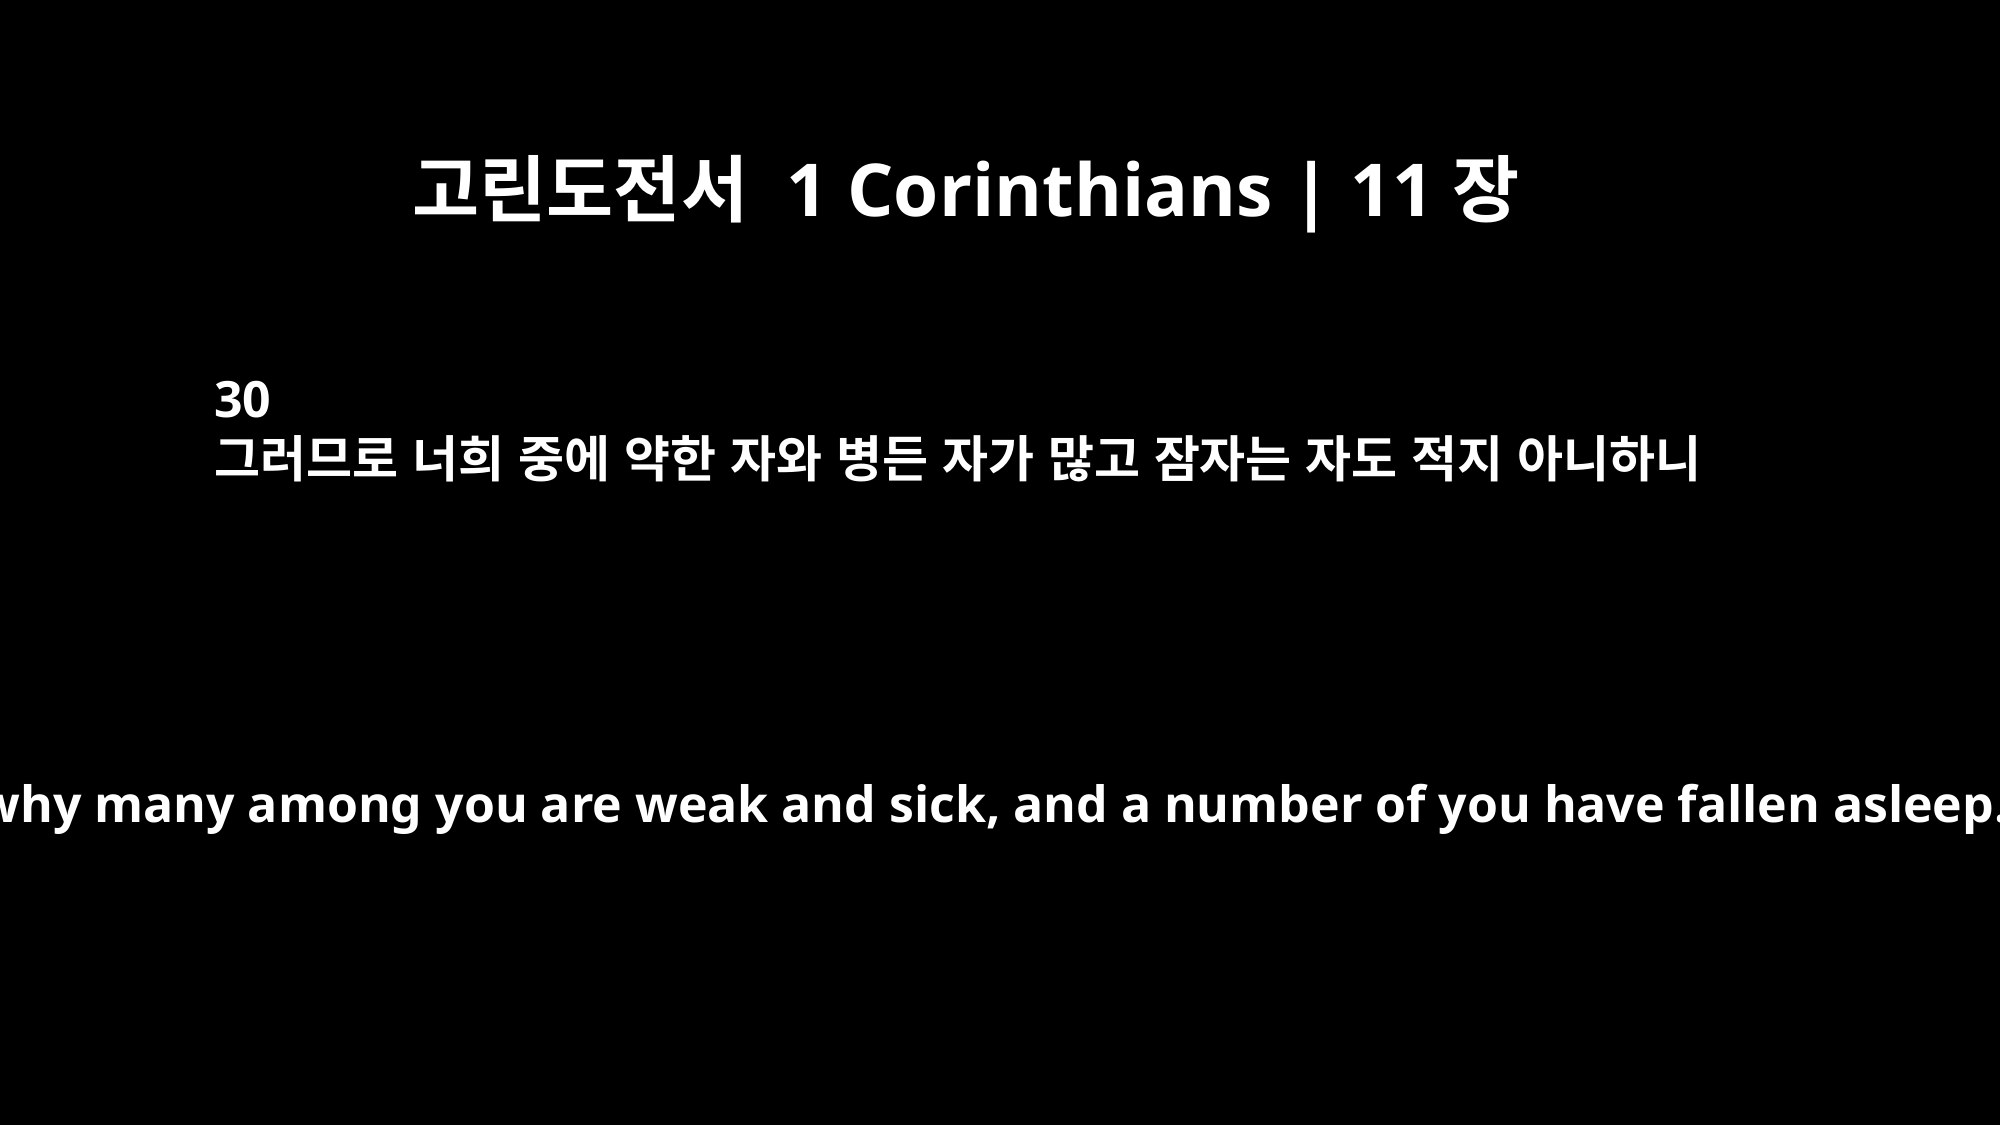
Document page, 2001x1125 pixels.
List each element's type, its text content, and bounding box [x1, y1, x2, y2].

text_box That is why many among you are weak and sick, and a number of you have fallen asleep. [0, 764, 2000, 840]
text_box 30 그러므로 너희 중에 약한 자와 병든 자가 많고 잠자는 자도 적지 아니하니 [199, 359, 1718, 495]
text_box 고린도전서 1 Corinthians | 11장 [397, 136, 1535, 239]
